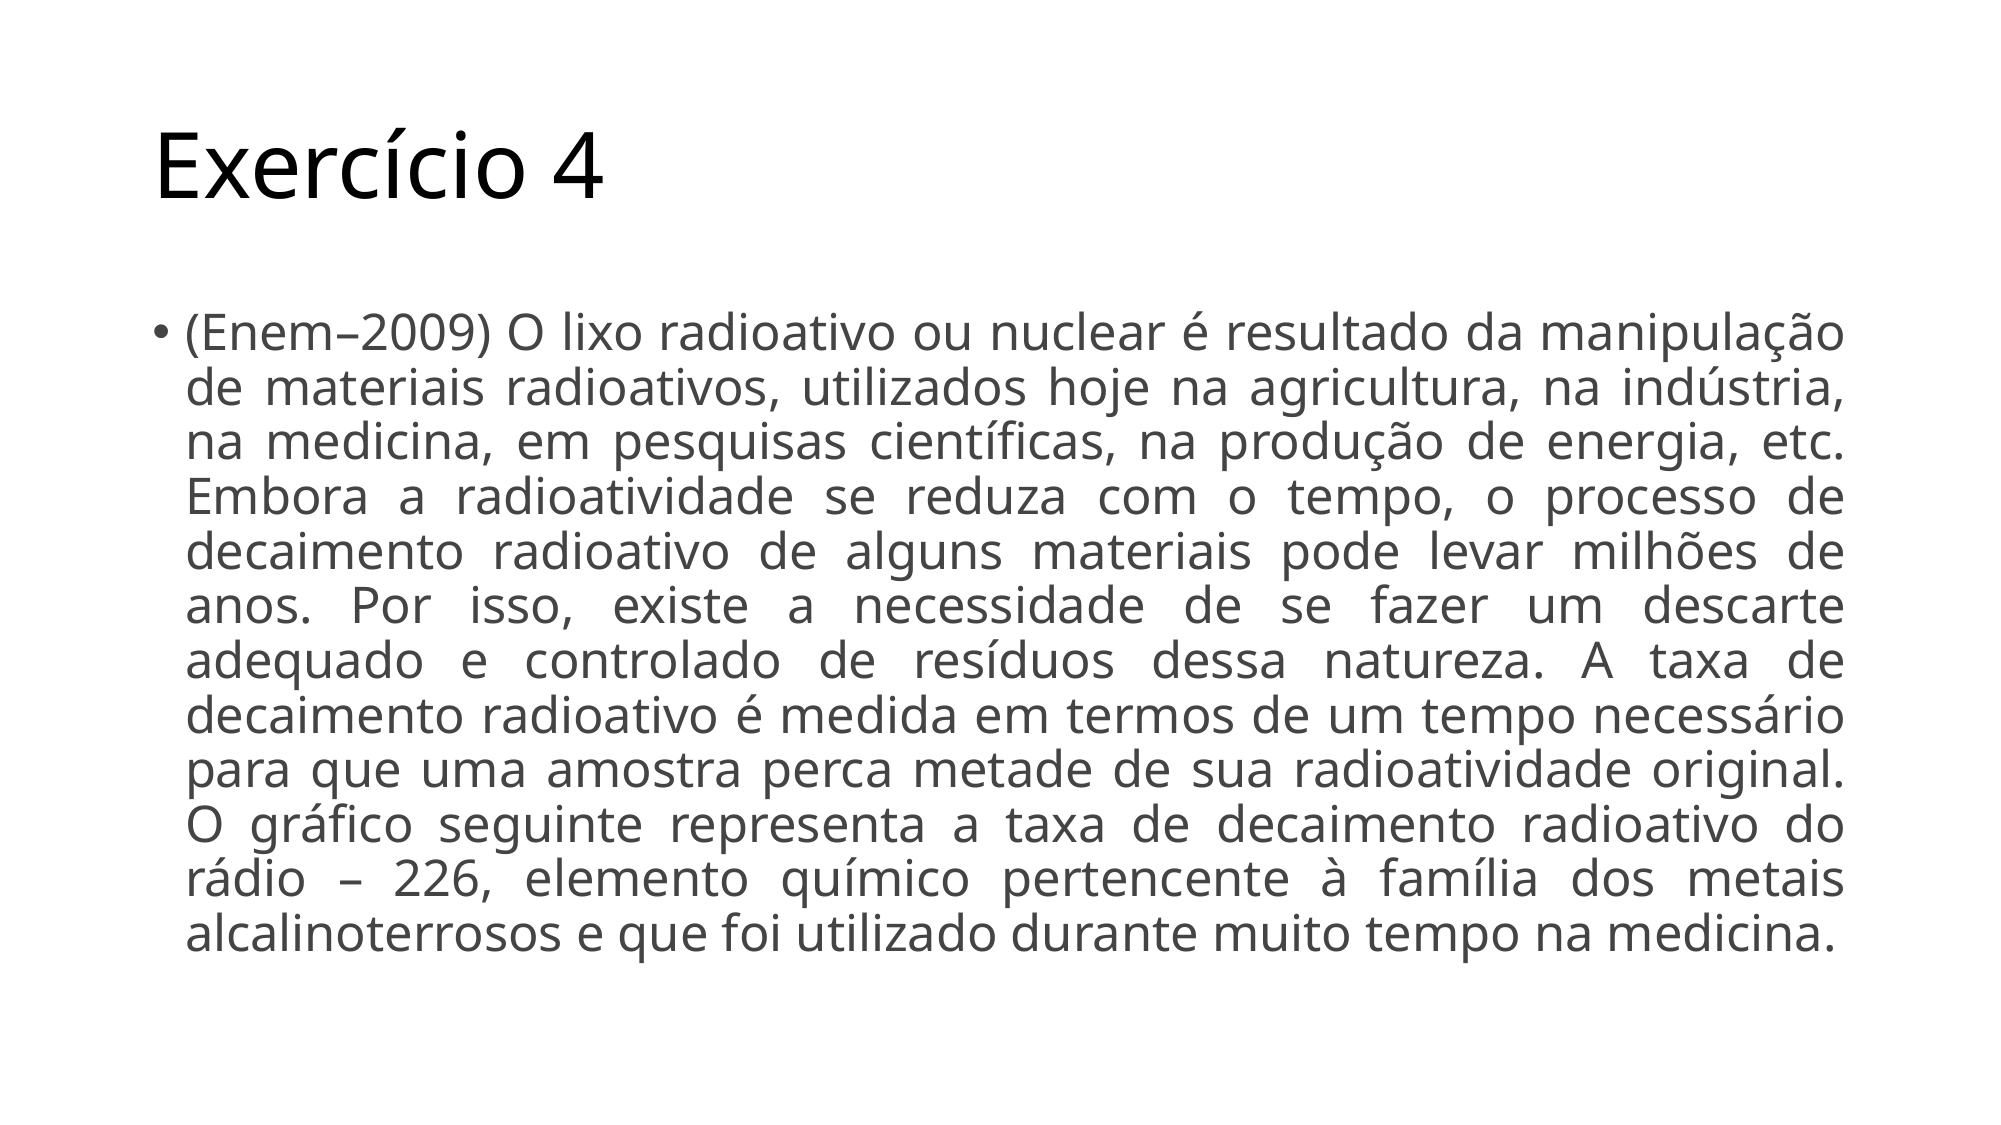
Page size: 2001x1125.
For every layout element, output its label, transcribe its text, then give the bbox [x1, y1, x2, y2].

title Exercício 4 [137, 59, 1863, 278]
list (Enem–2009) O lixo radioativo ou nuclear é resultado da manipulação de materiais radioativos, utilizados hoje na agricultura, na indústria, na medicina, em pesquisas científicas, na produção de energia, etc. Embora a radioatividade se reduza com o tempo, o processo de decaimento radioativo de alguns materiais pode levar milhões de anos. Por isso, existe a necessidade de se fazer um descarte adequado e controlado de resíduos dessa natureza. A taxa de decaimento radioativo é medida em termos de um tempo necessário para que uma amostra perca metade de sua radioatividade original. O gráfico seguinte representa a taxa de decaimento radioativo do rádio – 226, elemento químico pertencente à família dos metais alcalinoterrosos e que foi utilizado durante muito tempo na medicina. [137, 299, 1863, 1014]
